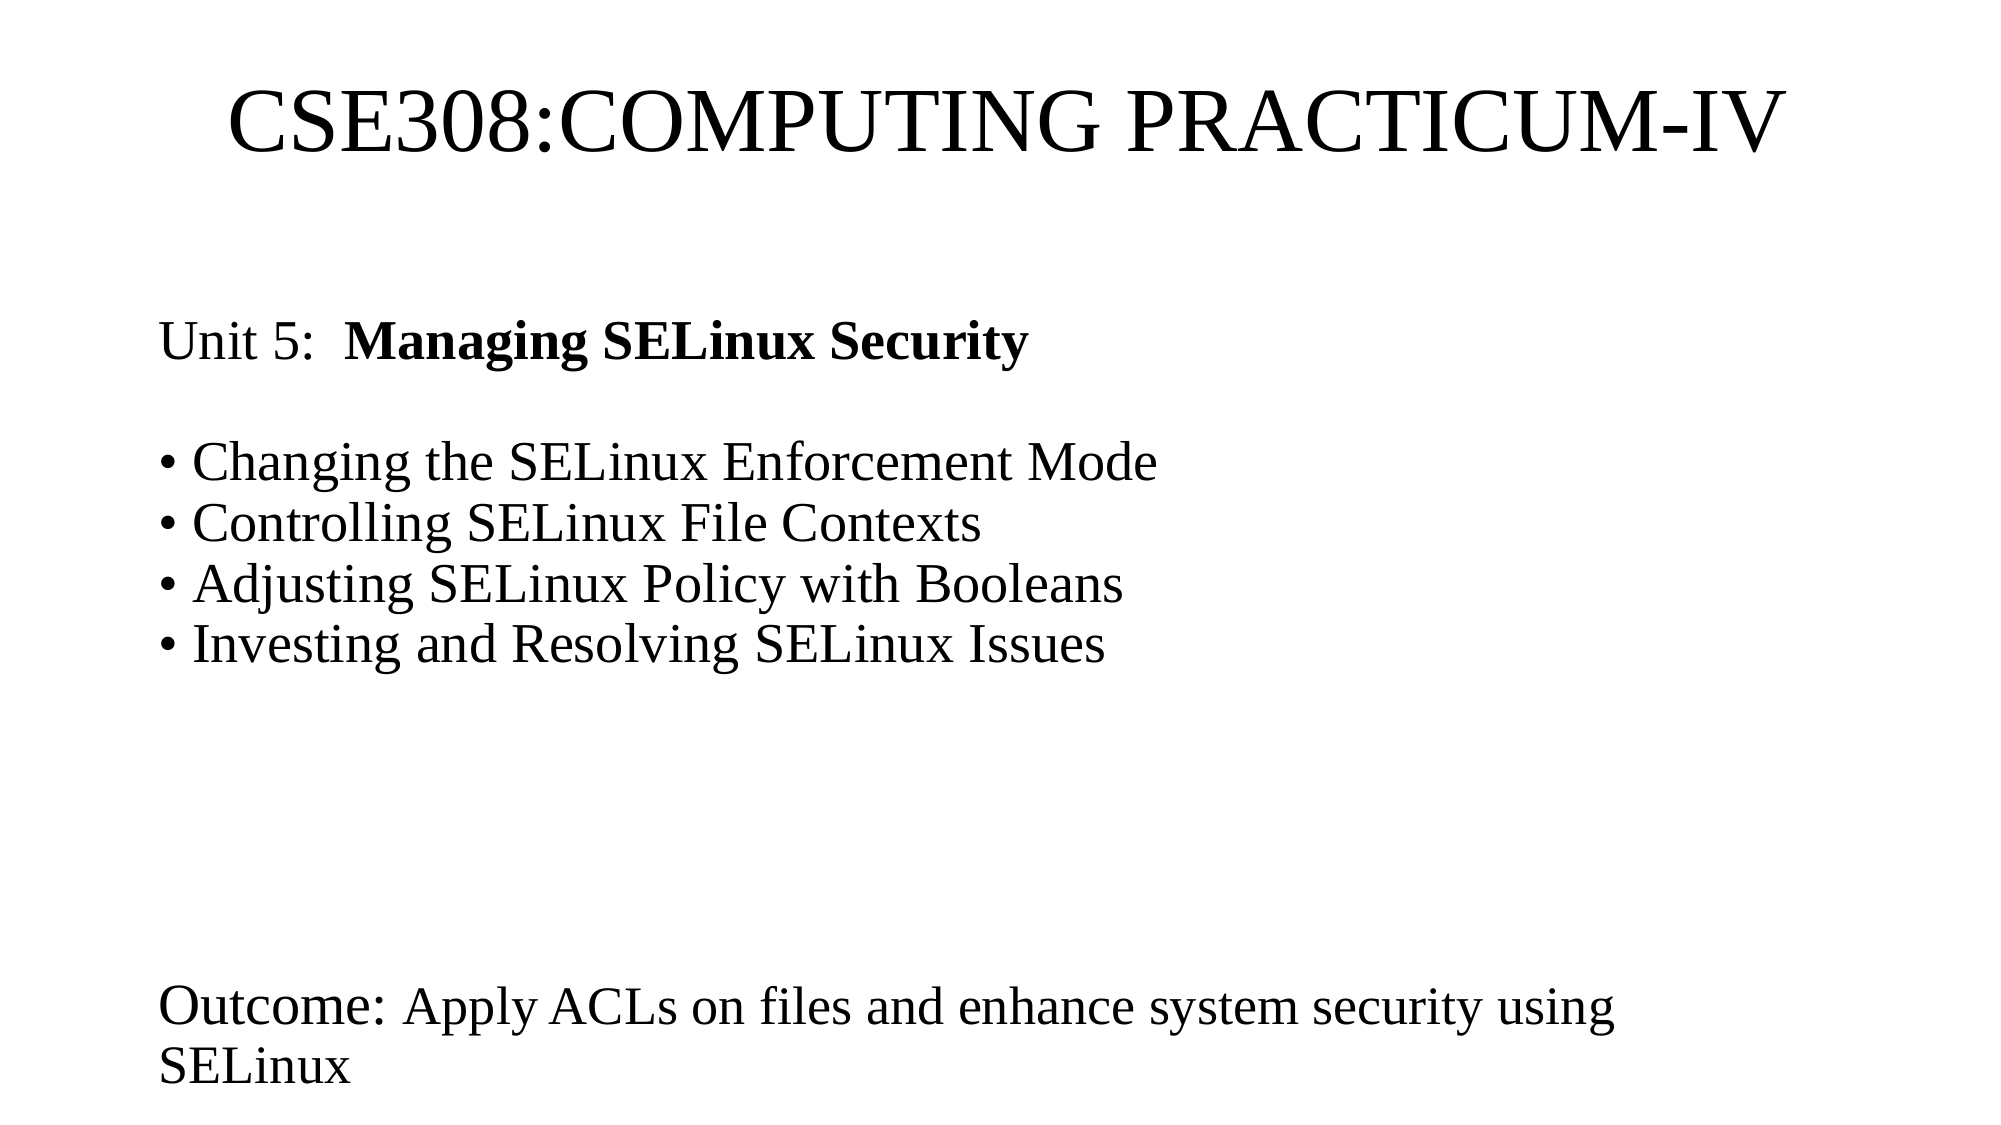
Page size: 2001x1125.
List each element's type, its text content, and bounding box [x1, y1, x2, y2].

title CSE308:COMPUTING PRACTICUM-IV [99, 0, 1917, 179]
subtitle Unit 5: Managing SELinux Security • Changing the SELinux Enforcement Mode • Controlling SELinux File Contexts • Adjusting SELinux Policy with Booleans • Investing and Resolving SELinux Issues Outcome: Apply ACLs on files and enhance system security using SELinux [143, 303, 1750, 1112]
